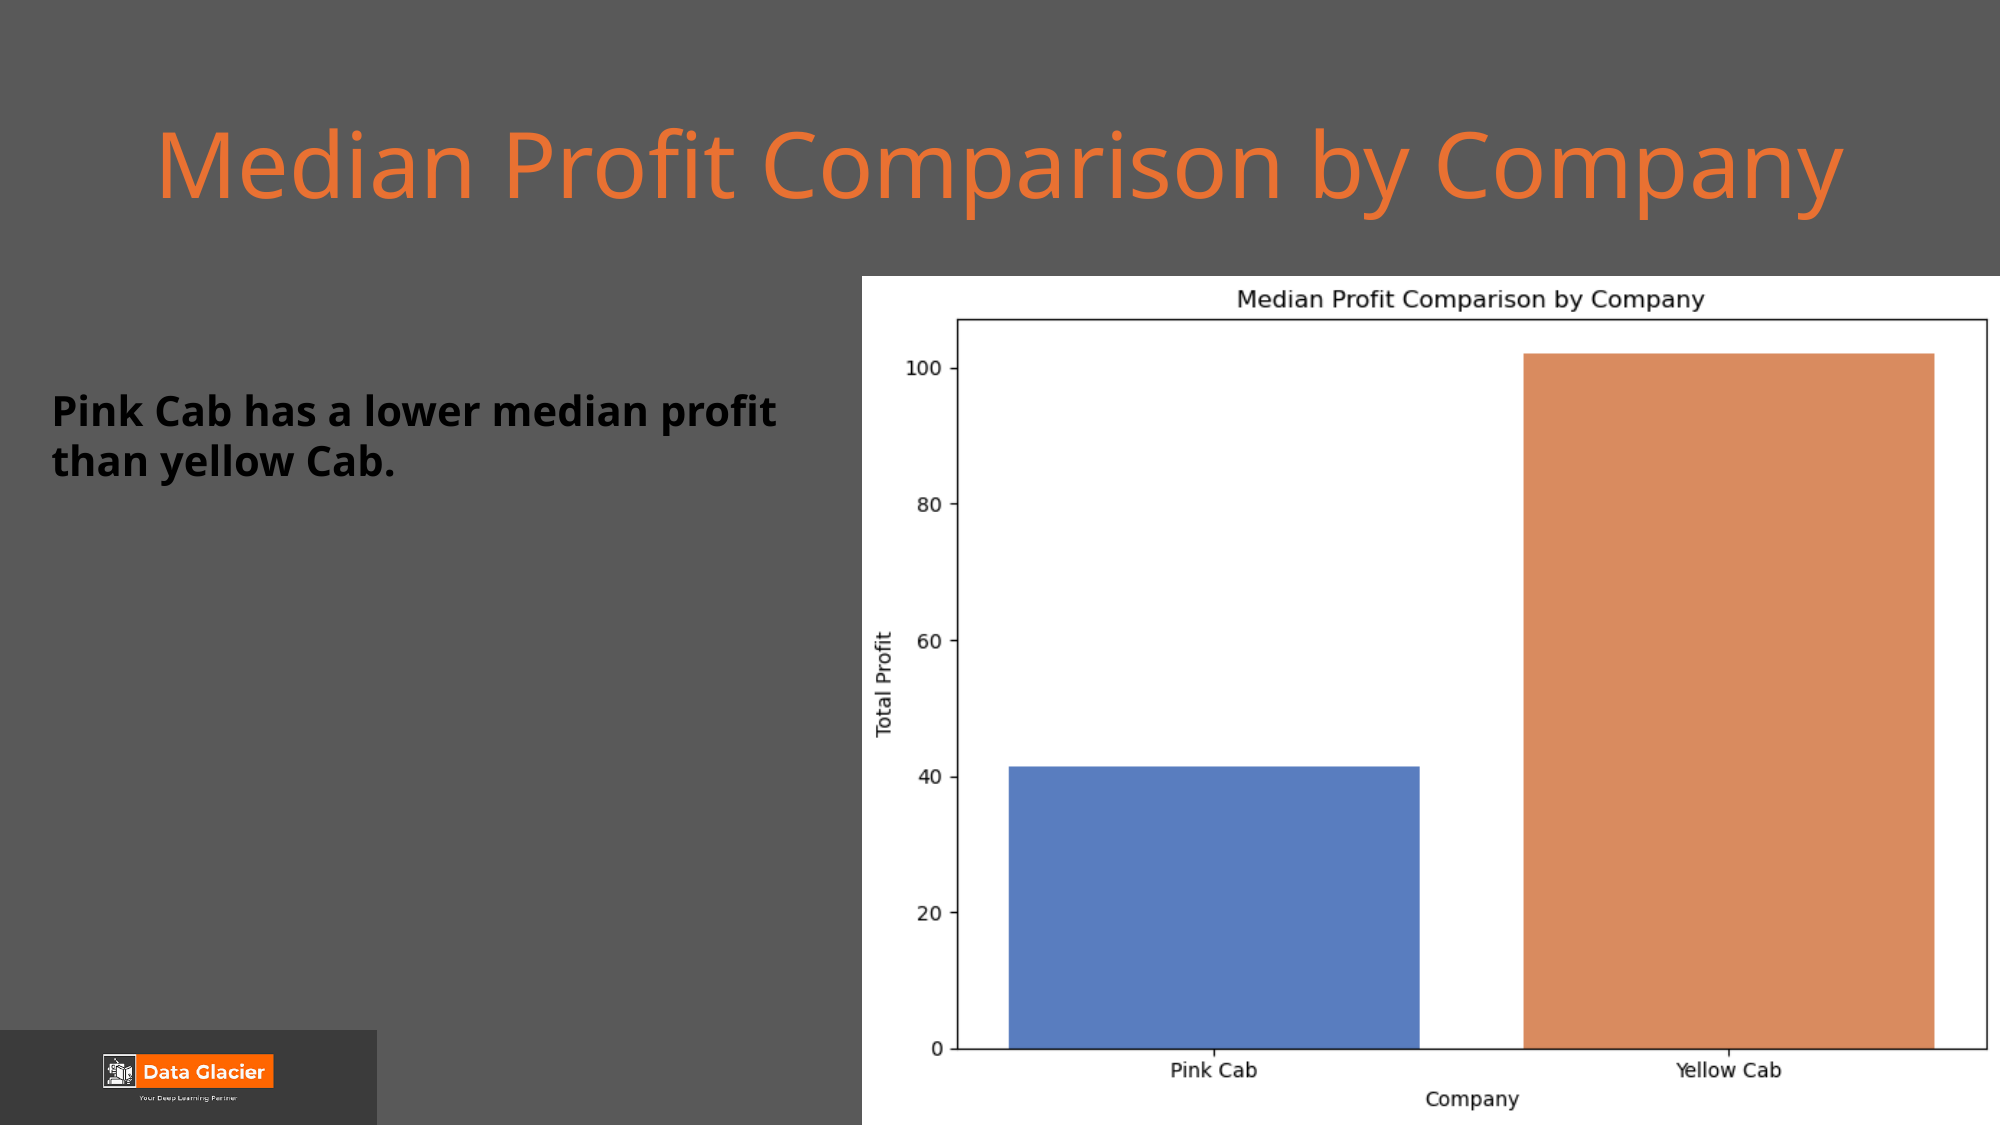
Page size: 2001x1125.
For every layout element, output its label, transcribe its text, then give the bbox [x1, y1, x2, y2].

title Median Profit Comparison by Company [137, 59, 1863, 278]
picture [0, 1030, 377, 1125]
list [862, 276, 2000, 1125]
text_box Pink Cab has a lower median profit than yellow Cab. [36, 376, 819, 542]
